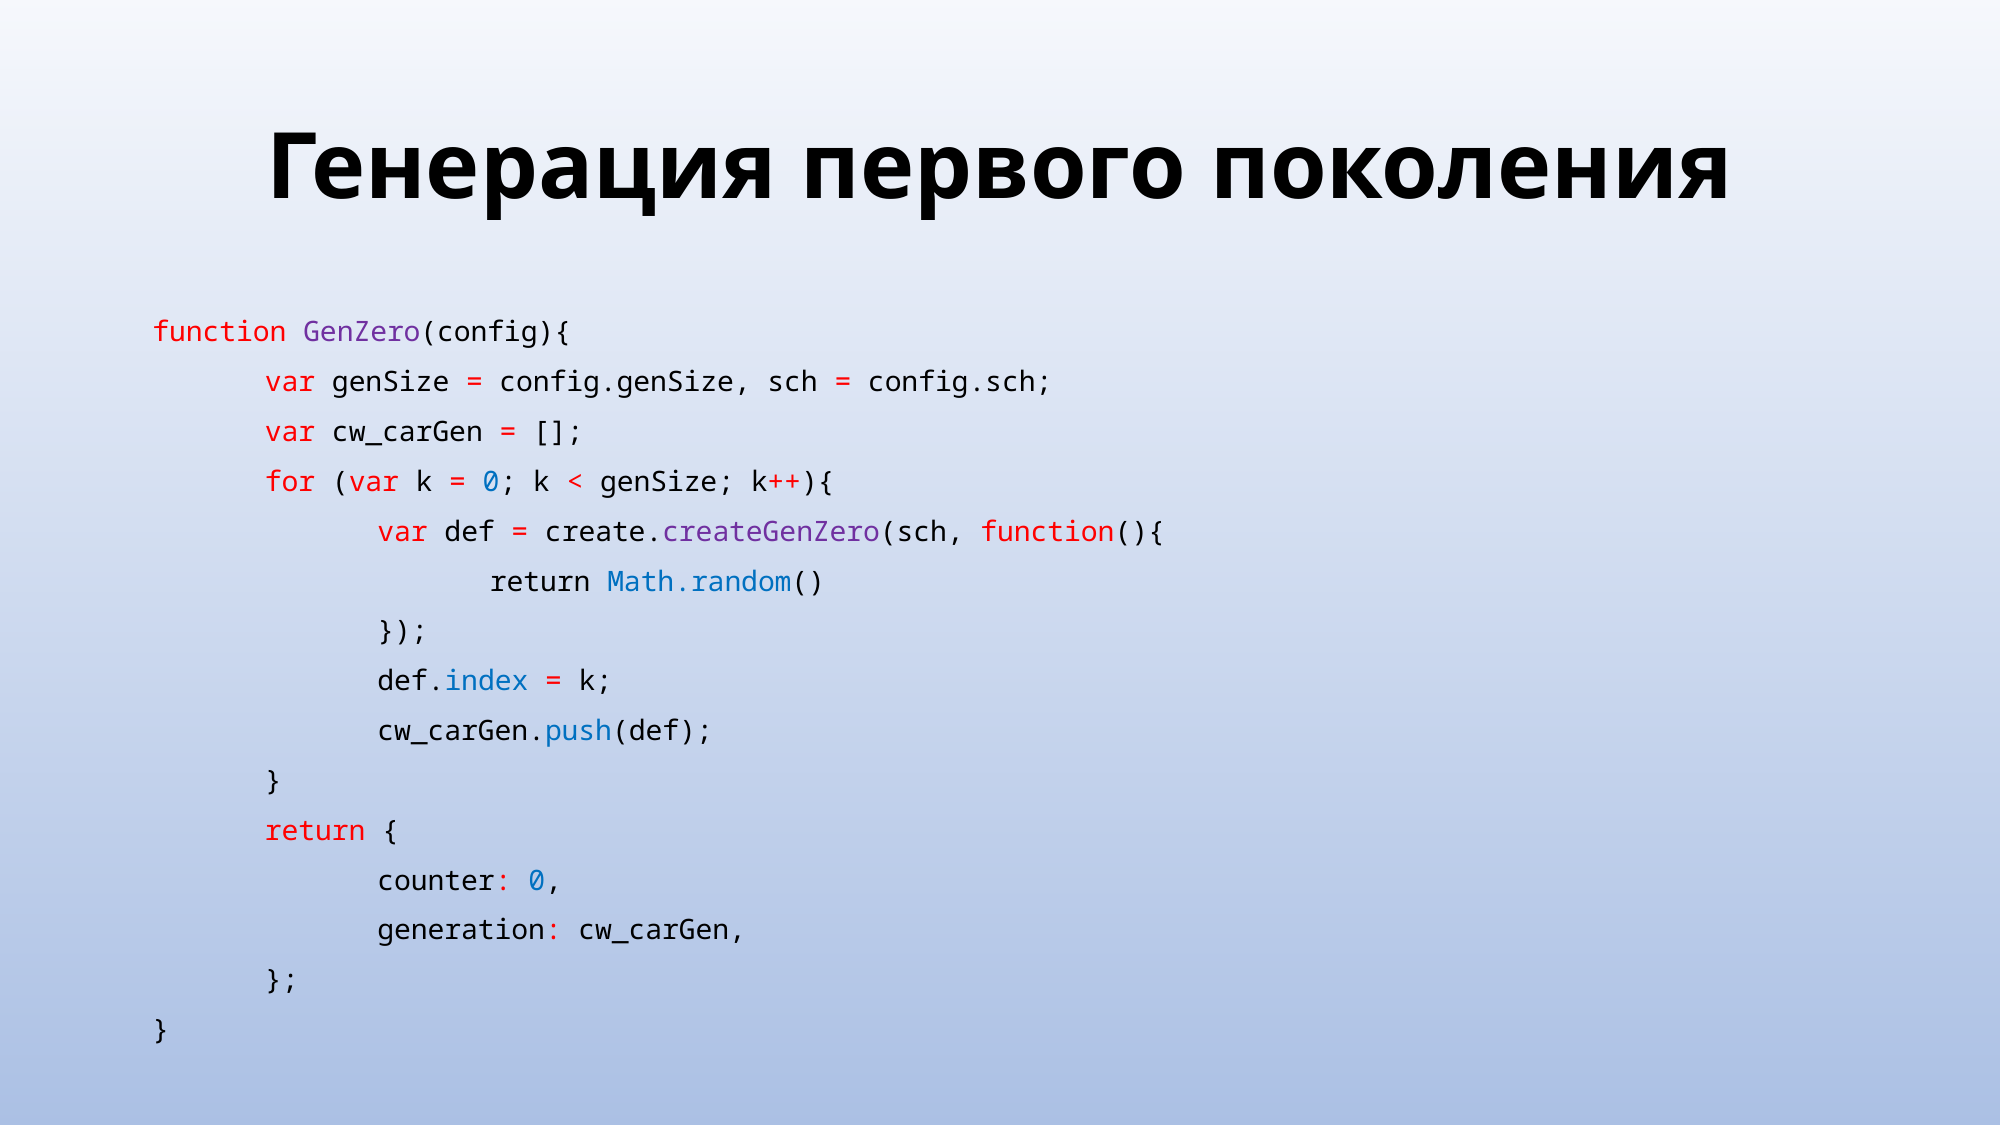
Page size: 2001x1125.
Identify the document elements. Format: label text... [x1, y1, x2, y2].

title Генерация первого поколения [137, 59, 1863, 278]
list function GenZero(config){ var genSize = config.genSize, sch = config.sch; var cw_carGen = []; for (var k = 0; k < genSize; k++){ var def = create.createGenZero(sch, function(){ return Math.random() }); def.index = k; cw_carGen.push(def); } return { counter: 0, generation: cw_carGen, }; } [137, 299, 1939, 1053]
